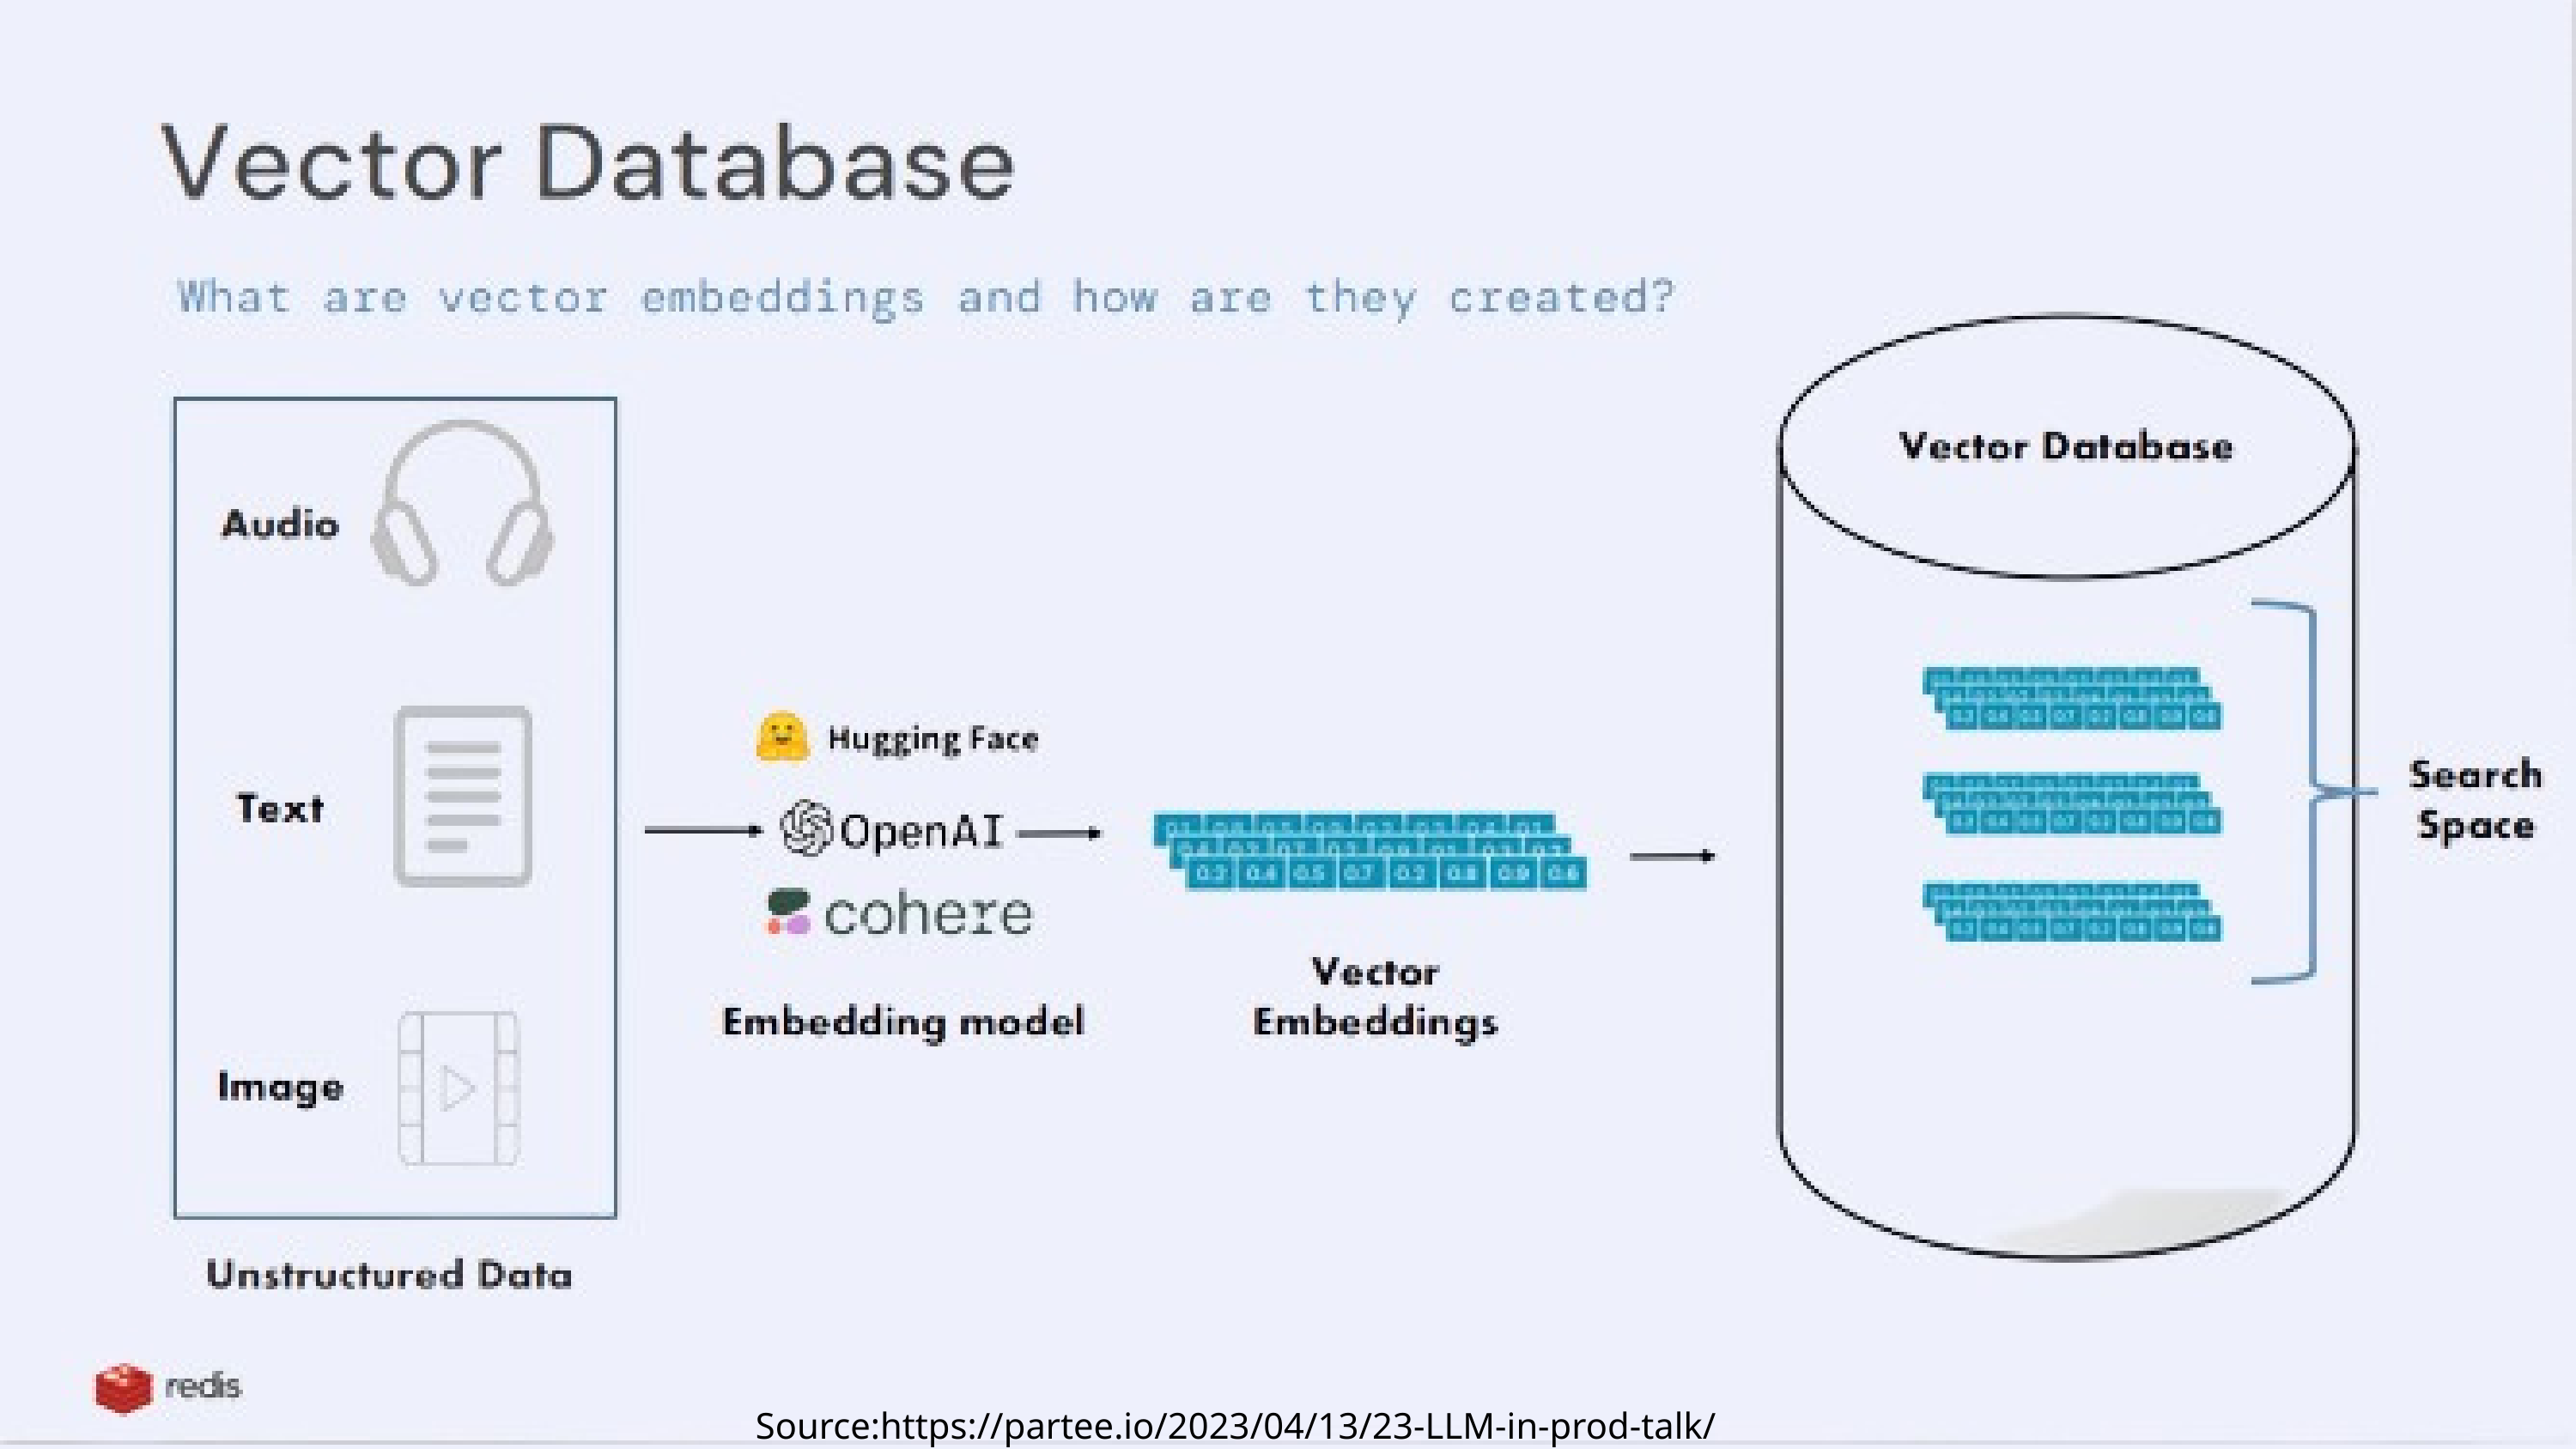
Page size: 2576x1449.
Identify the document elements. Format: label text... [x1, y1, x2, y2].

text_box [0, 0, 2576, 1445]
text_box Source:https://partee.io/2023/04/13/23-LLM-in-prod-talk/ [756, 1396, 1943, 1446]
